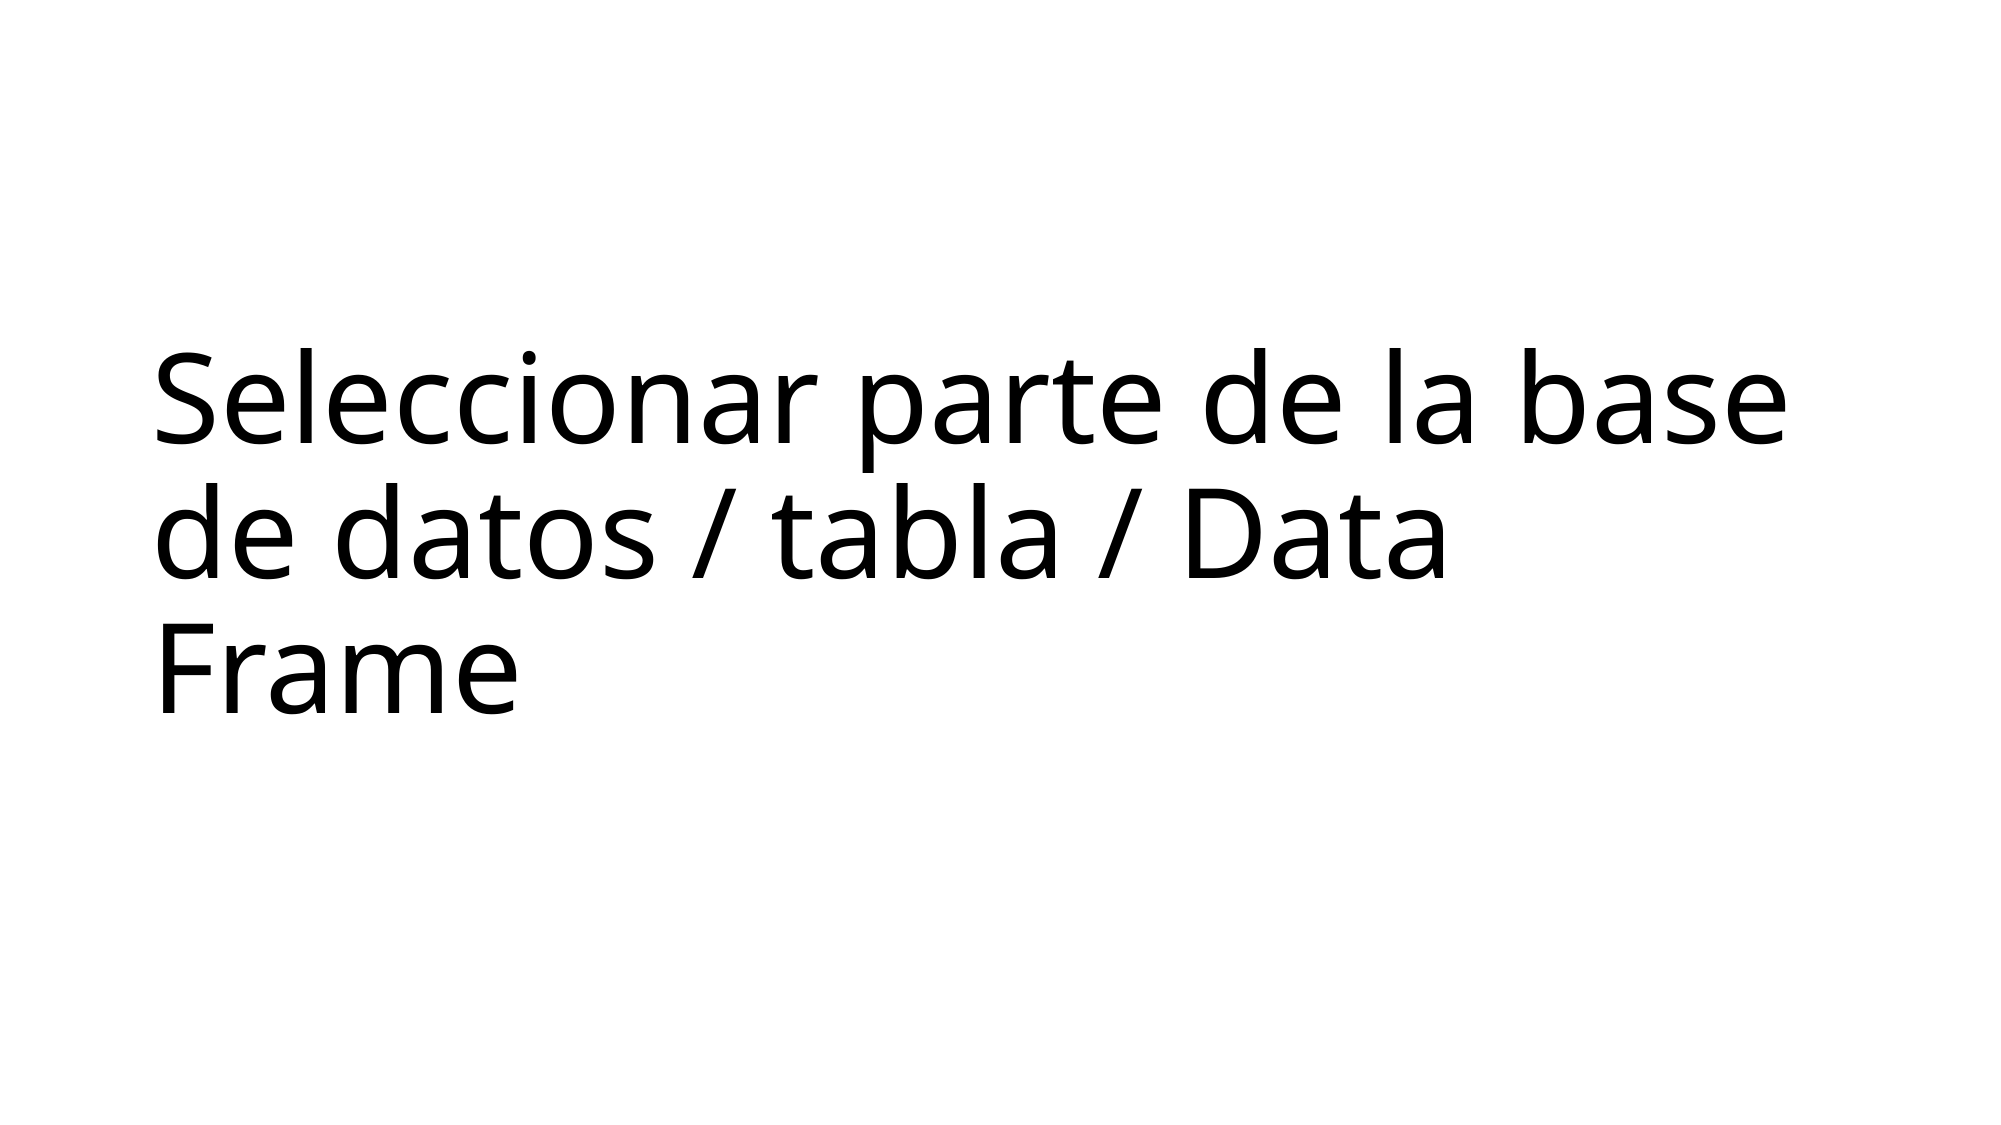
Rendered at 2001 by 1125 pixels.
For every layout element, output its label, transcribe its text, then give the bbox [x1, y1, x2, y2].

title Seleccionar parte de la base de datos / tabla / Data Frame [136, 280, 1862, 749]
